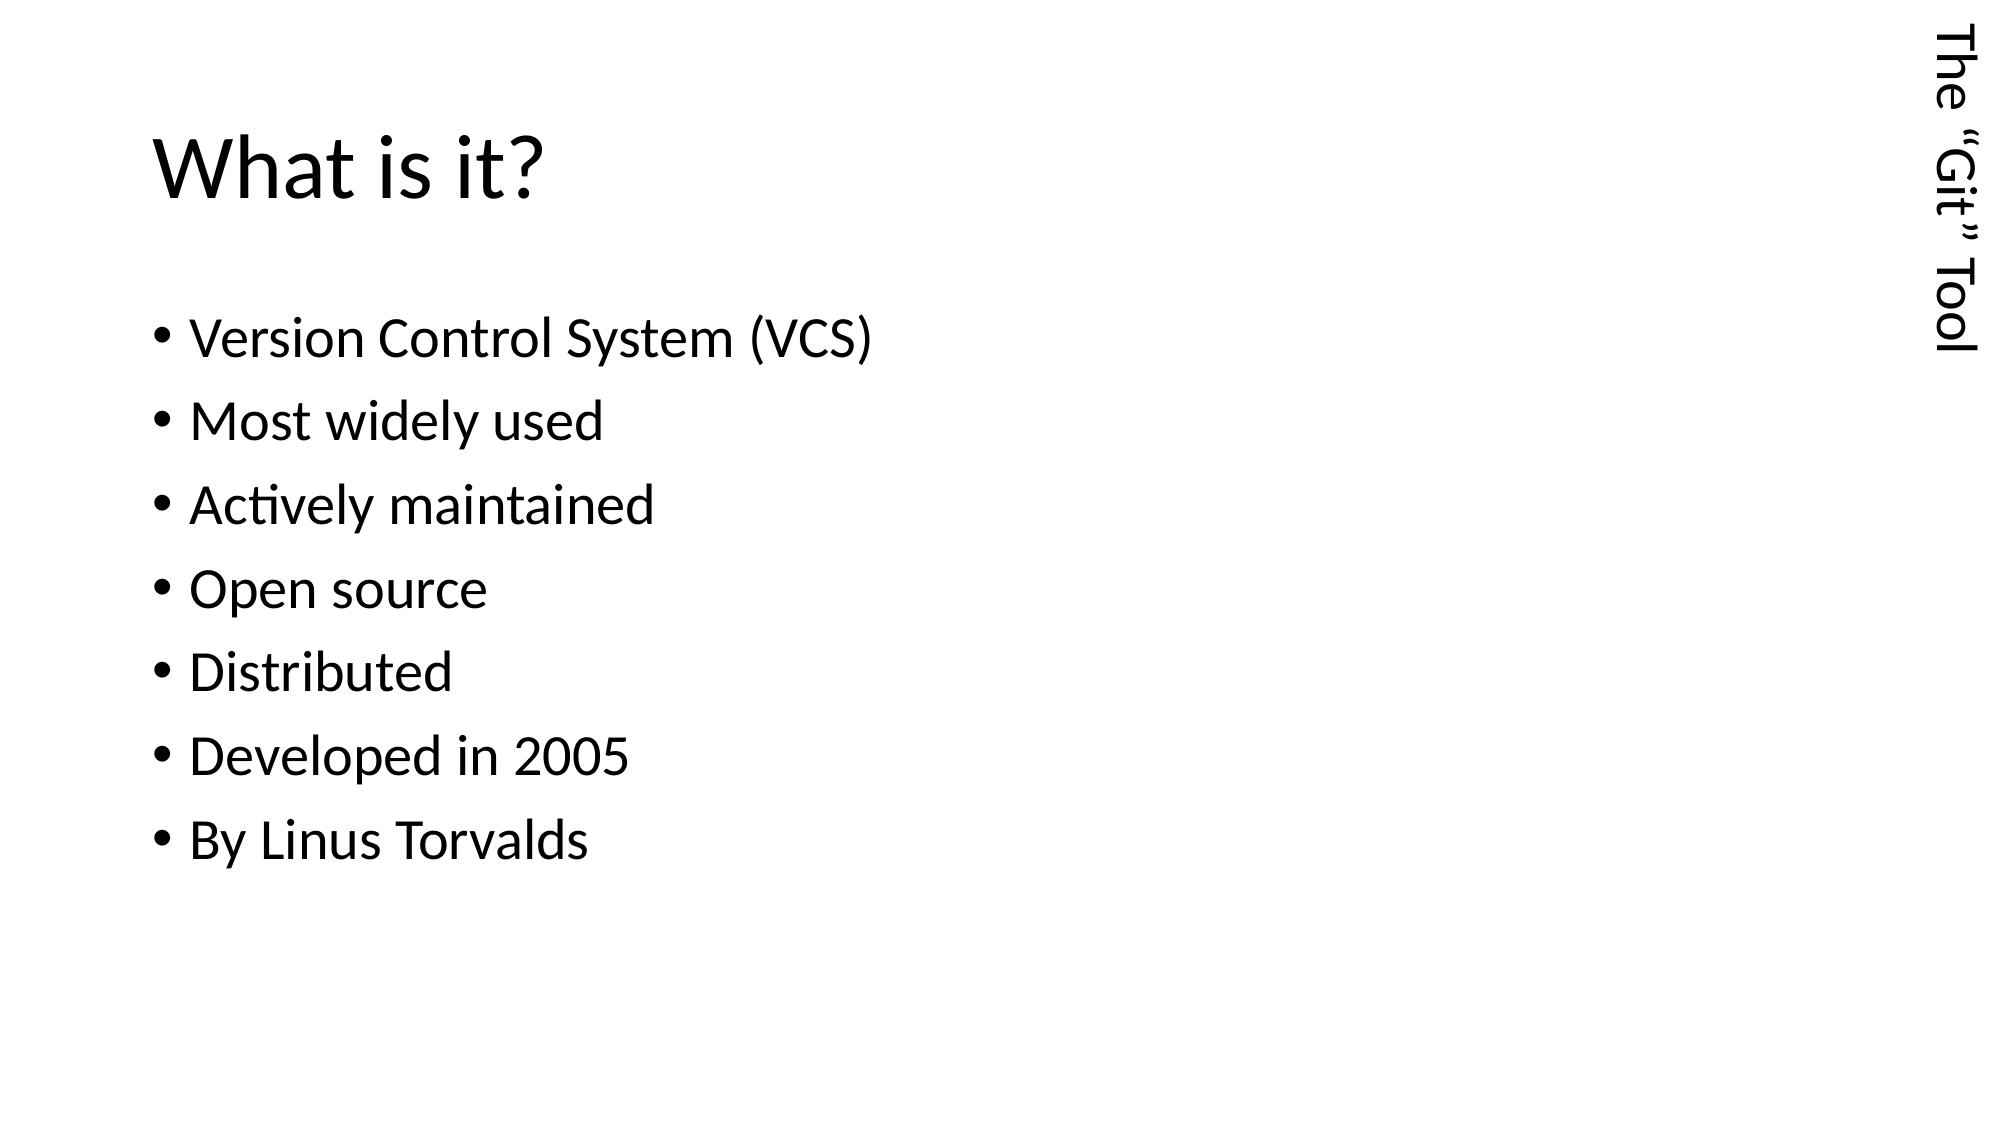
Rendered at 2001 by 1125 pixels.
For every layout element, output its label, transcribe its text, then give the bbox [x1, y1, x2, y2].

text_box The “Git” Tool [1917, 8, 1996, 1118]
list Version Control System (VCS) Most widely used Actively maintained Open source Distributed Developed in 2005 By Linus Torvalds [137, 299, 1863, 1014]
title What is it? [137, 59, 1863, 278]
